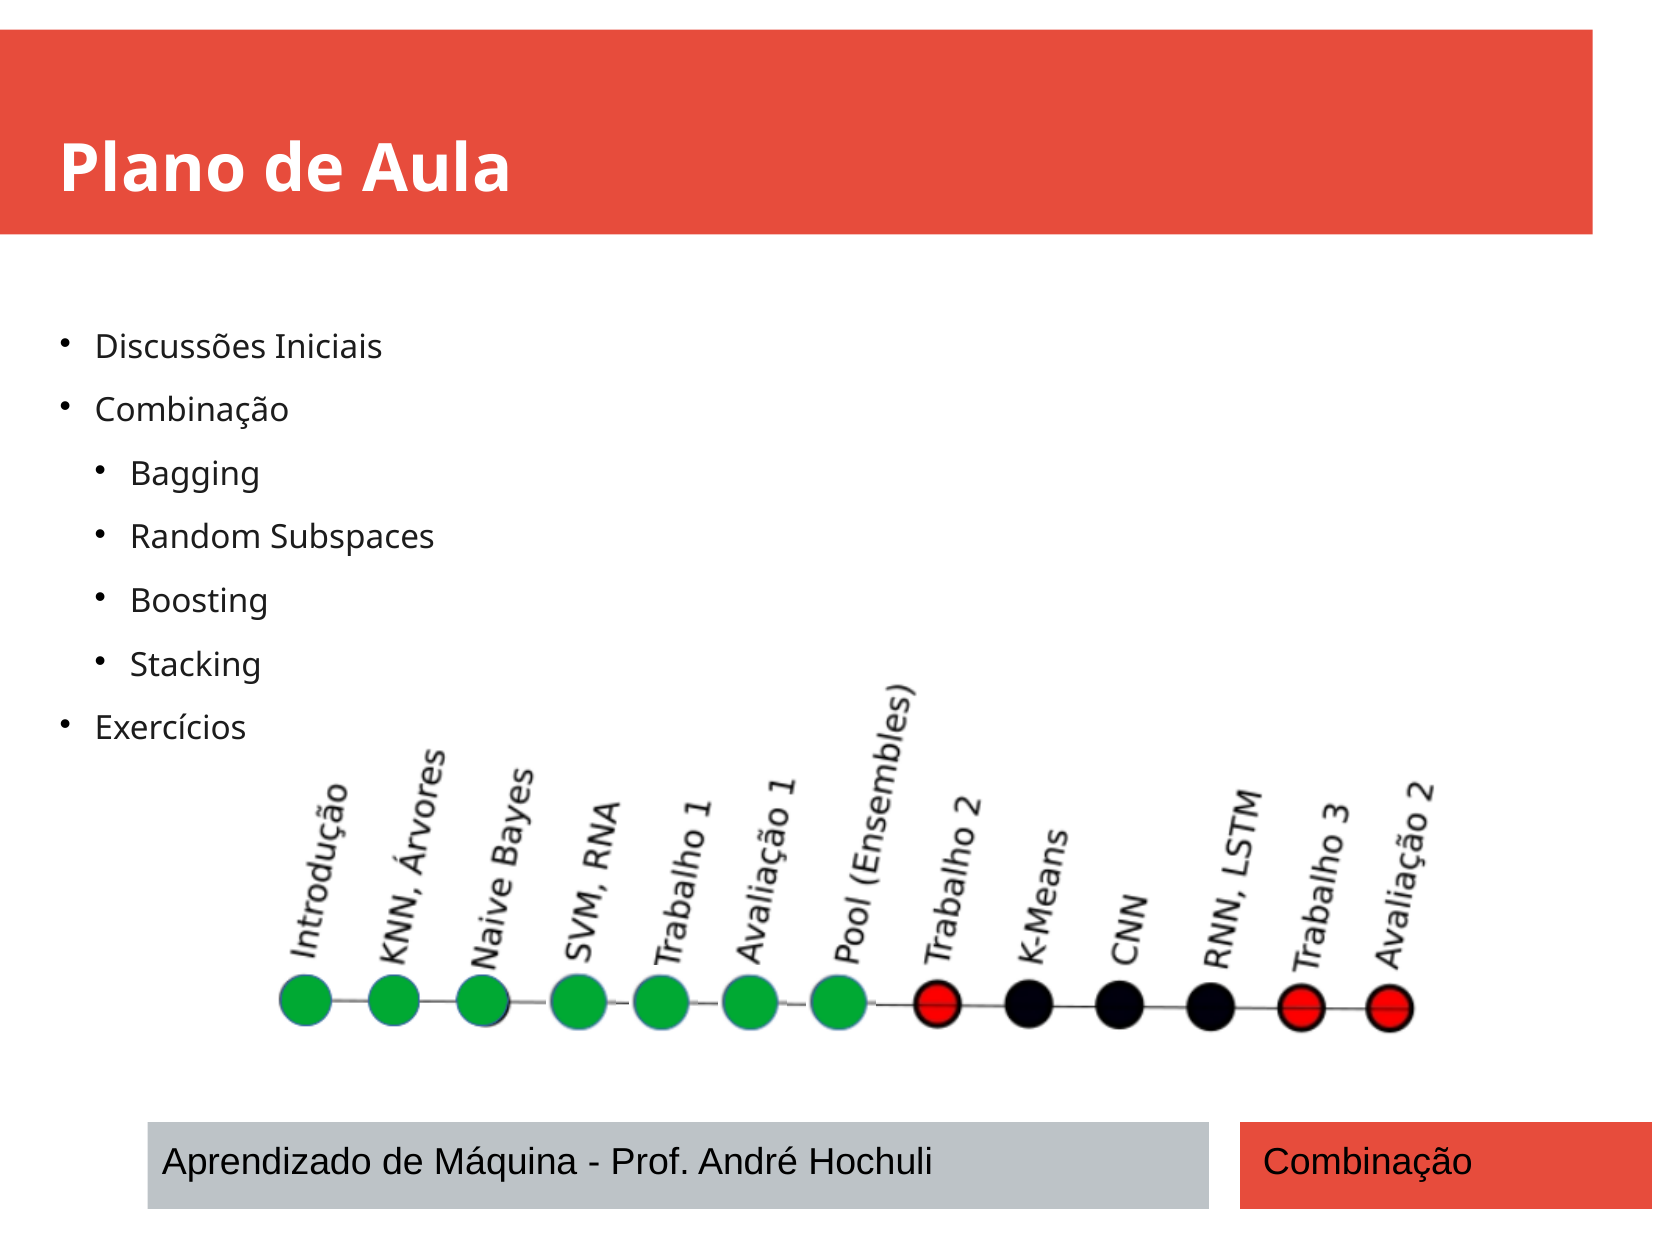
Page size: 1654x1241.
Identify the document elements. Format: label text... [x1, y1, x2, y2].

text_box Discussões Iniciais Combinação Bagging Random Subspaces Boosting Stacking Exercícios [59, 324, 1564, 1091]
text_box Aprendizado de Máquina - Prof. André Hochuli [147, 1129, 1203, 1188]
text_box Combinação [1248, 1129, 1622, 1188]
text_box Plano de Aula [59, 59, 1593, 205]
picture [262, 674, 1482, 1039]
